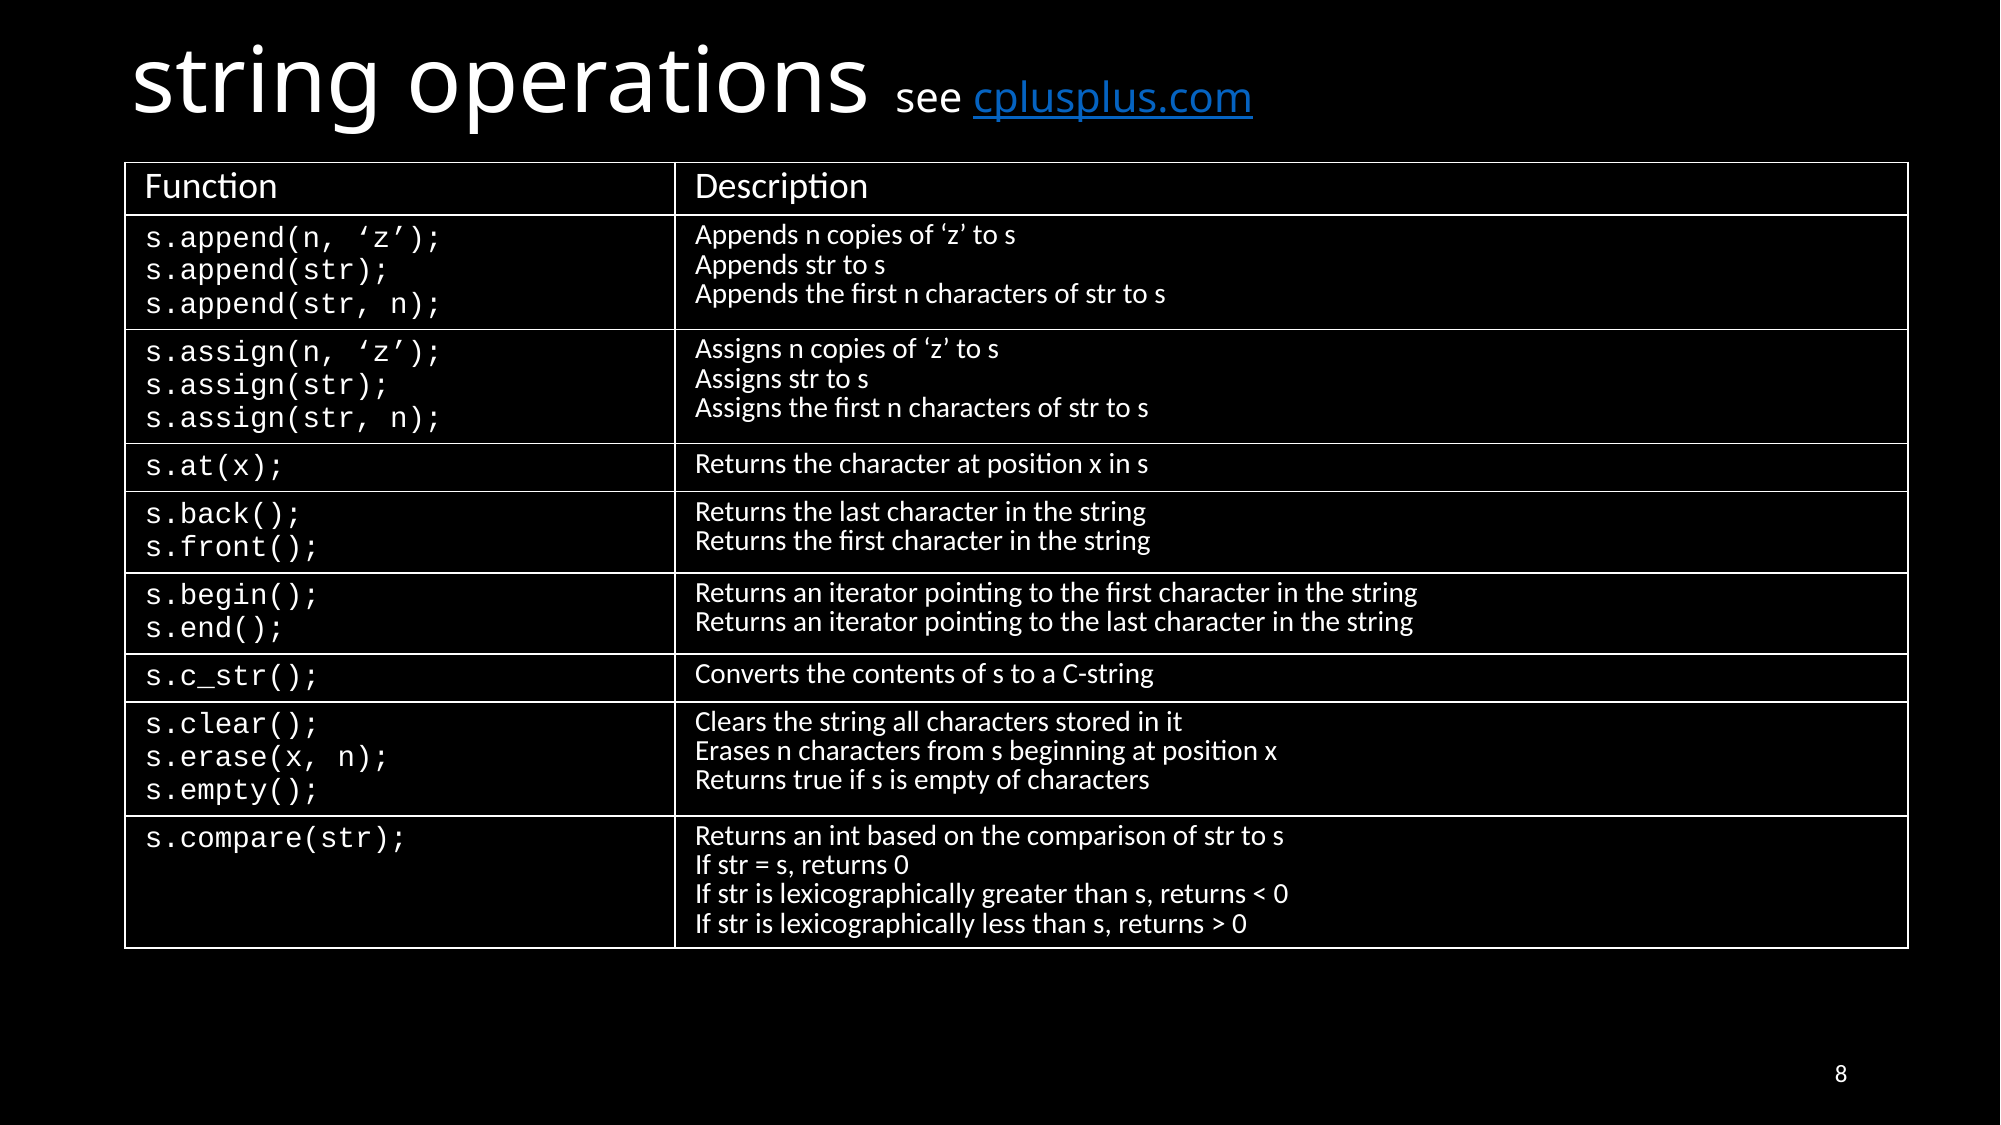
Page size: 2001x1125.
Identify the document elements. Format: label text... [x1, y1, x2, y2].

table_cell s.clear(); s.erase(x, n); s.empty(); [126, 703, 674, 815]
table_cell s.compare(str); [126, 817, 674, 947]
table_header Function [126, 163, 674, 214]
table_cell Returns an iterator pointing to the first character in the string Returns an iterator pointing to the last character in the string [676, 574, 1907, 653]
table_cell Returns an int based on the comparison of str to s If str = s, returns 0 If str is lexicographically greater than s, returns < 0 If str is lexicographically less than s, returns > 0 [676, 817, 1907, 947]
table_cell s.append(n, ‘z’); s.append(str); s.append(str, n); [126, 216, 674, 329]
slide_number 8 [1412, 1042, 1863, 1103]
table_header Description [676, 163, 1907, 214]
table_cell s.assign(n, ‘z’); s.assign(str); s.assign(str, n); [126, 330, 674, 443]
table_cell Returns the character at position x in s [676, 444, 1907, 491]
table_cell Clears the string all characters stored in it Erases n characters from s beginning at position x Returns true if s is empty of characters [676, 703, 1907, 815]
table_cell s.back(); s.front(); [126, 492, 674, 572]
table_cell Assigns n copies of ‘z’ to s Assigns str to s Assigns the first n characters of str to s [676, 330, 1907, 443]
table_cell s.begin(); s.end(); [126, 574, 674, 653]
table_cell Returns the last character in the string Returns the first character in the string [676, 492, 1907, 572]
title string operations see cplusplus.com [116, 3, 1917, 163]
table_cell Converts the contents of s to a C-string [676, 655, 1907, 701]
table_cell Appends n copies of ‘z’ to s Appends str to s Appends the first n characters of str to s [676, 216, 1907, 329]
table_cell s.at(x); [126, 444, 674, 491]
table_cell s.c_str(); [126, 655, 674, 701]
